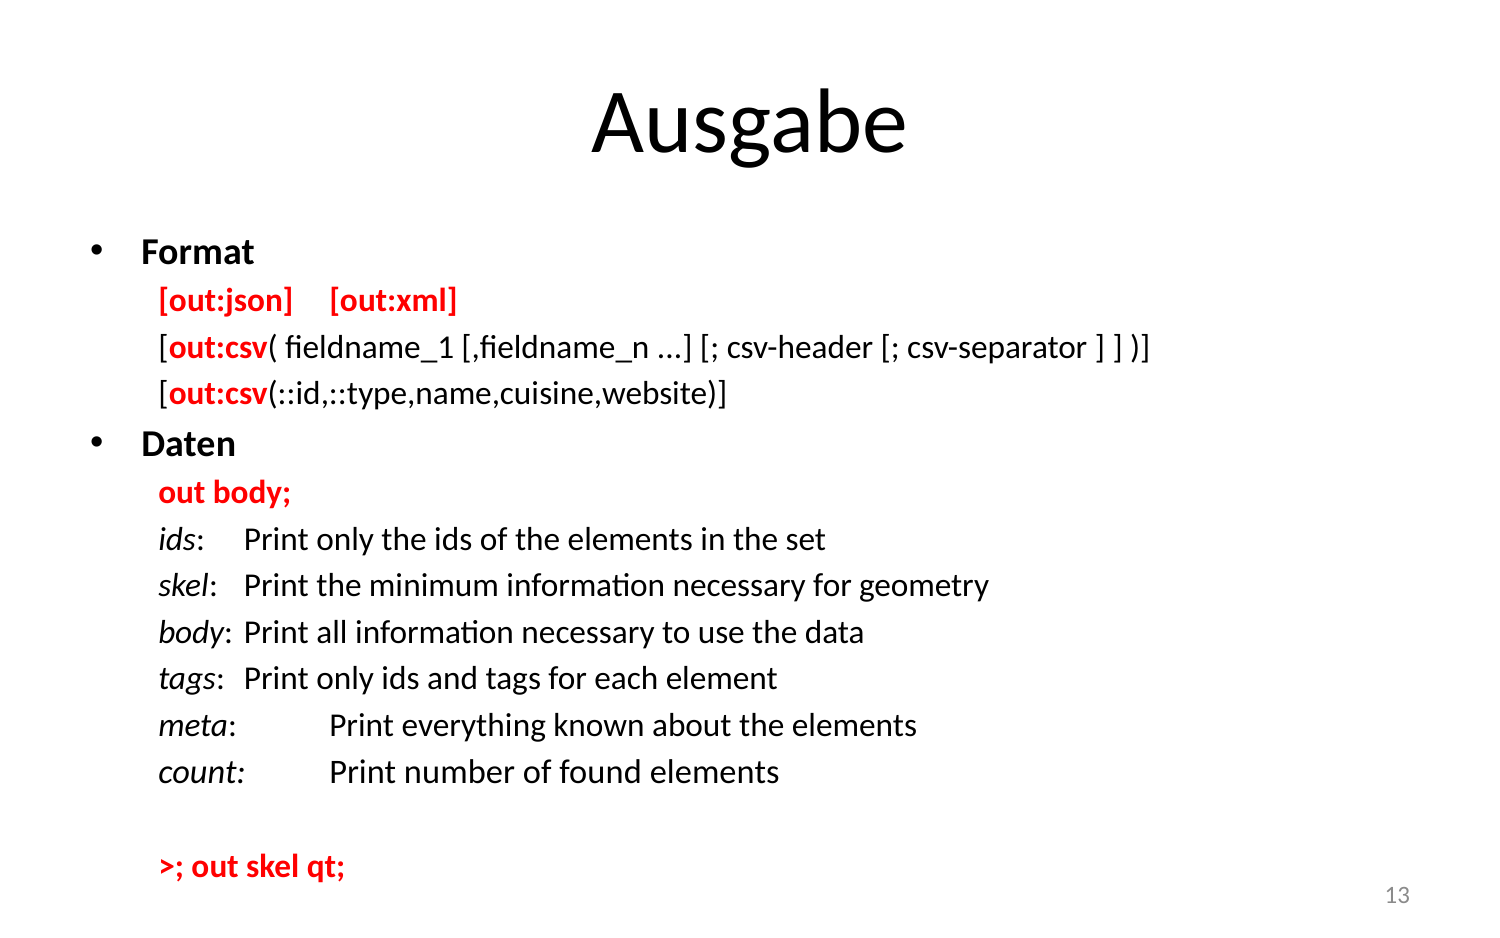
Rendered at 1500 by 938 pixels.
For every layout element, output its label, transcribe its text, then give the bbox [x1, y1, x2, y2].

list Format [out:json] [out:xml] [out:csv( fieldname_1 [,fieldname_n ...] [; csv-header [; csv-separator ] ] )] [out:csv(::id,::type,name,cuisine,website)] Daten out body; ids: Print only the ids of the elements in the set skel: Print the minimum information necessary for geometry body: Print all information necessary to use the data tags: Print only ids and tags for each element meta: Print everything known about the elements count: Print number of found elements >; out skel qt; [75, 218, 1425, 902]
title Ausgabe [75, 37, 1425, 194]
slide_number 13 [1074, 868, 1425, 919]
